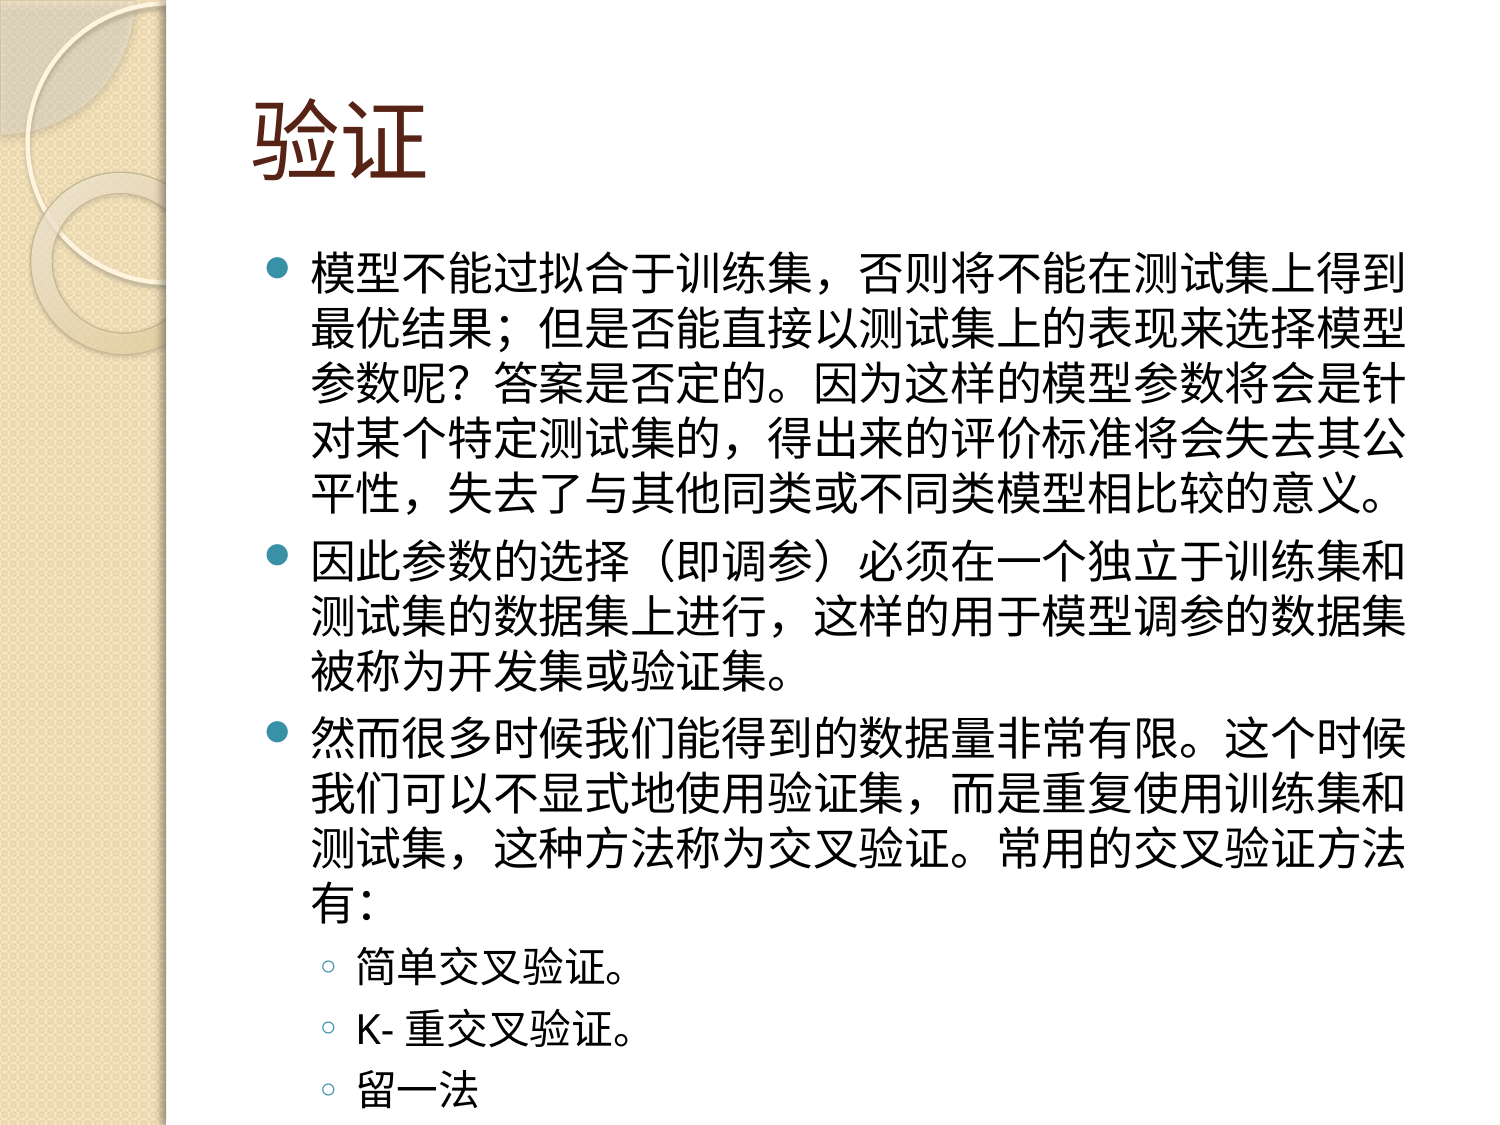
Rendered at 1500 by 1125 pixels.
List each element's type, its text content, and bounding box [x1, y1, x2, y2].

list 模型不能过拟合于训练集，否则将不能在测试集上得到最优结果；但是否能直接以测试集上的表现来选择模型参数呢？答案是否定的。因为这样的模型参数将会是针对某个特定测试集的，得出来的评价标准将会失去其公平性，失去了与其他同类或不同类模型相比较的意义。 因此参数的选择（即调参）必须在一个独立于训练集和测试集的数据集上进行，这样的用于模型调参的数据集被称为开发集或验证集。 然而很多时候我们能得到的数据量非常有限。这个时候我们可以不显式地使用验证集，而是重复使用训练集和测试集，这种方法称为交叉验证。常用的交叉验证方法有： 简单交叉验证。 K-重交叉验证。 留一法 [235, 237, 1466, 1025]
title 验证 [235, 45, 1466, 233]
